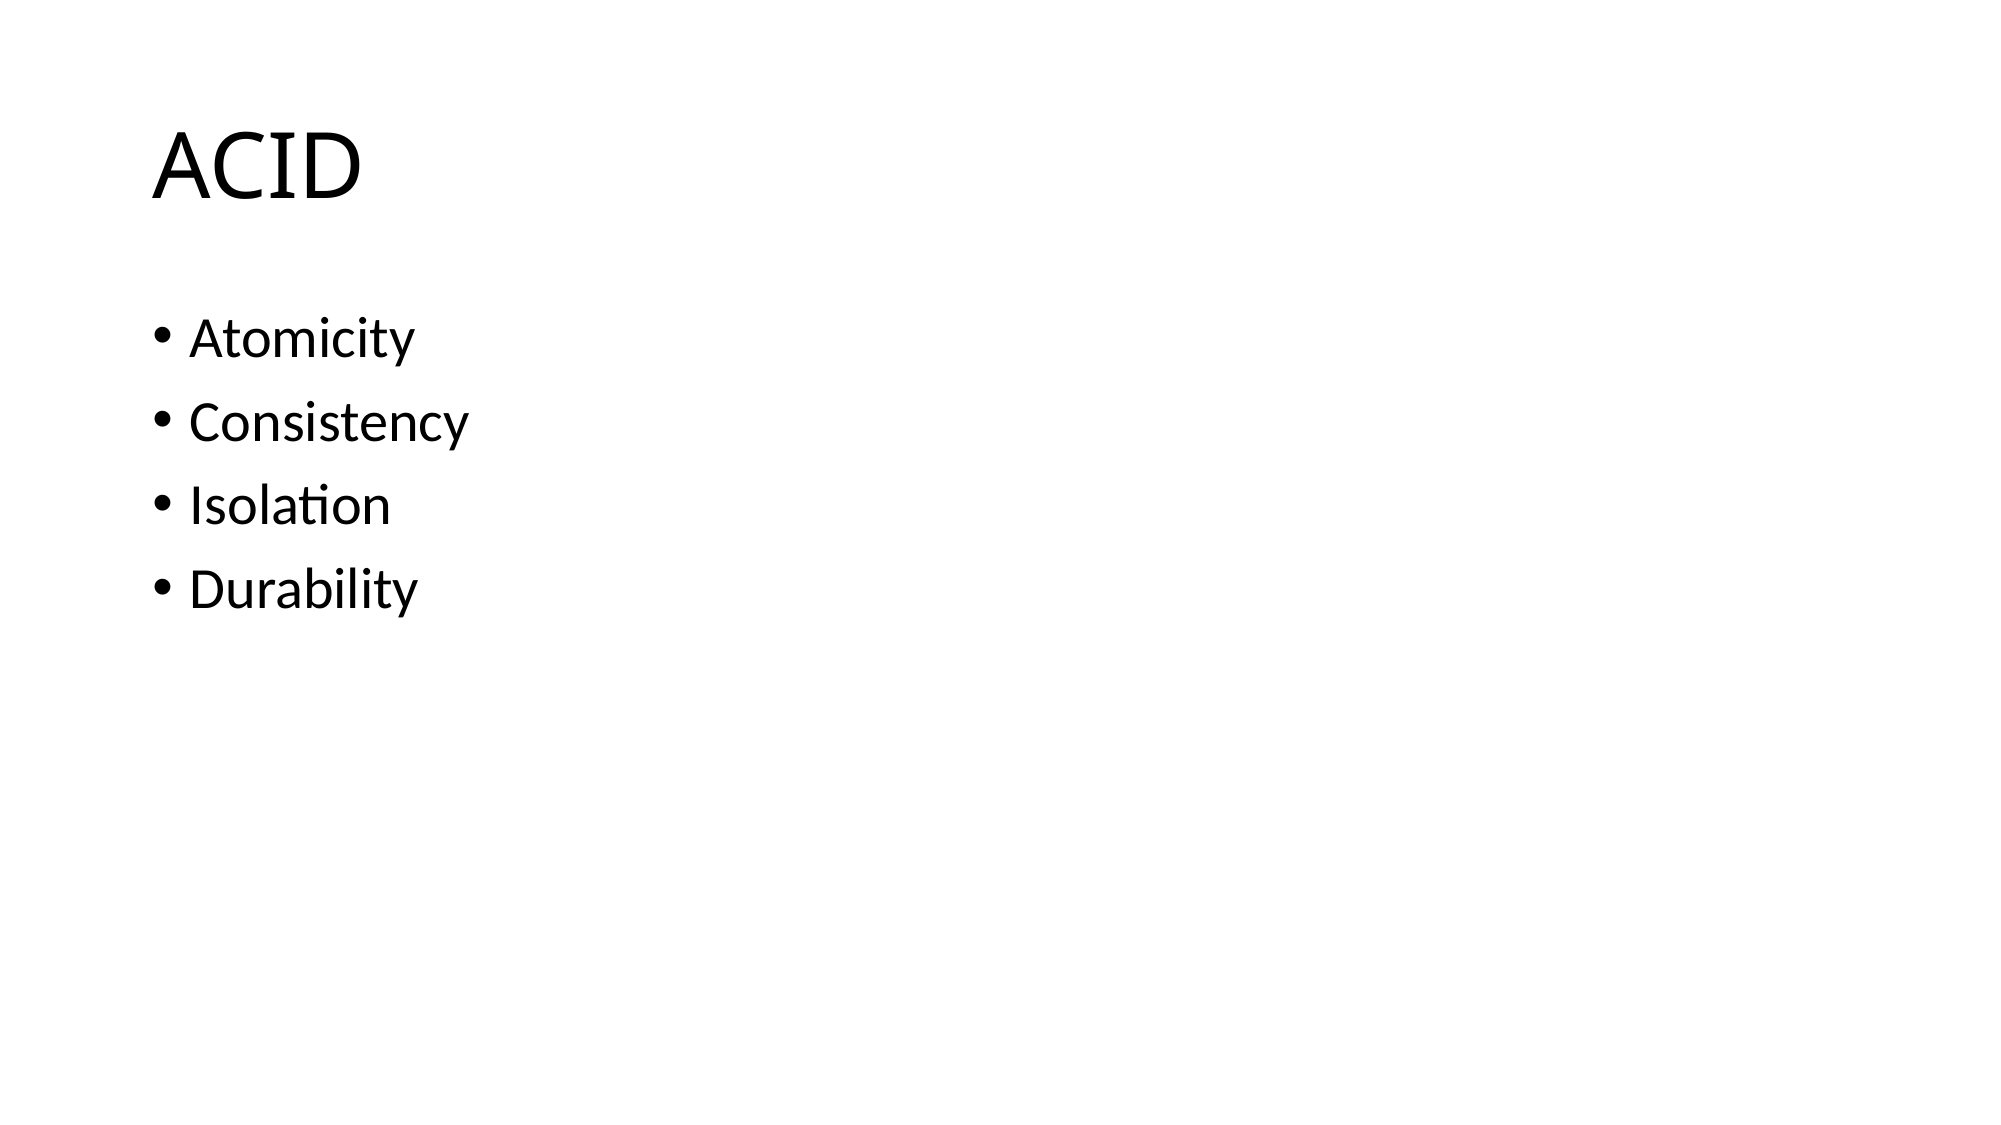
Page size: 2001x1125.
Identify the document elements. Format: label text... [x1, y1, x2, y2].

list Atomicity Consistency Isolation Durability [137, 299, 1863, 1014]
title ACID [137, 59, 1863, 278]
